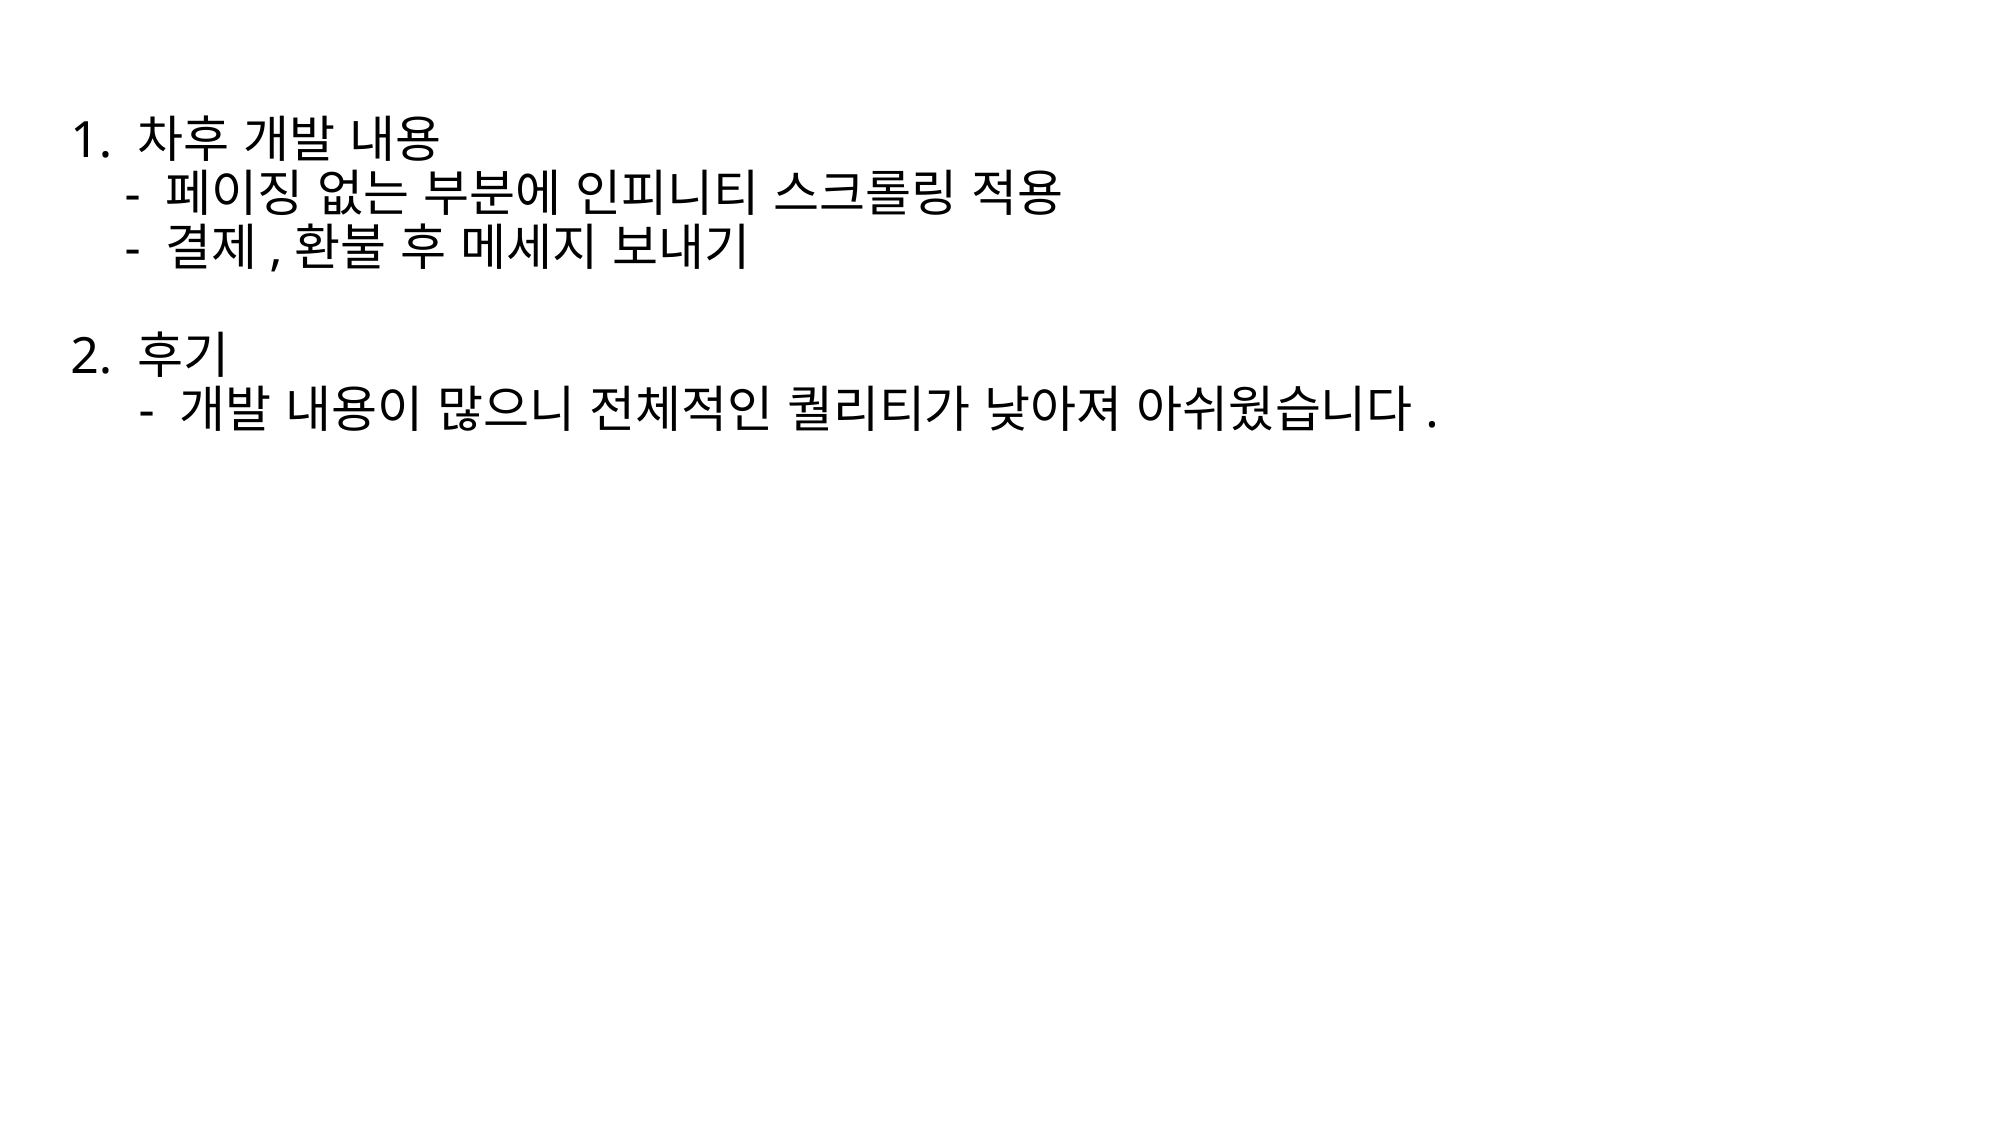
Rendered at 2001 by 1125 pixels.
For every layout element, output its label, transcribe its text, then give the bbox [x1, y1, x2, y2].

title 1. 차후 개발 내용 - 페이징 없는 부분에 인피니티 스크롤링 적용 - 결제,환불 후 메세지 보내기 2. 후기 - 개발 내용이 많으니 전체적인 퀄리티가 낮아져 아쉬웠습니다. [55, 90, 1781, 463]
